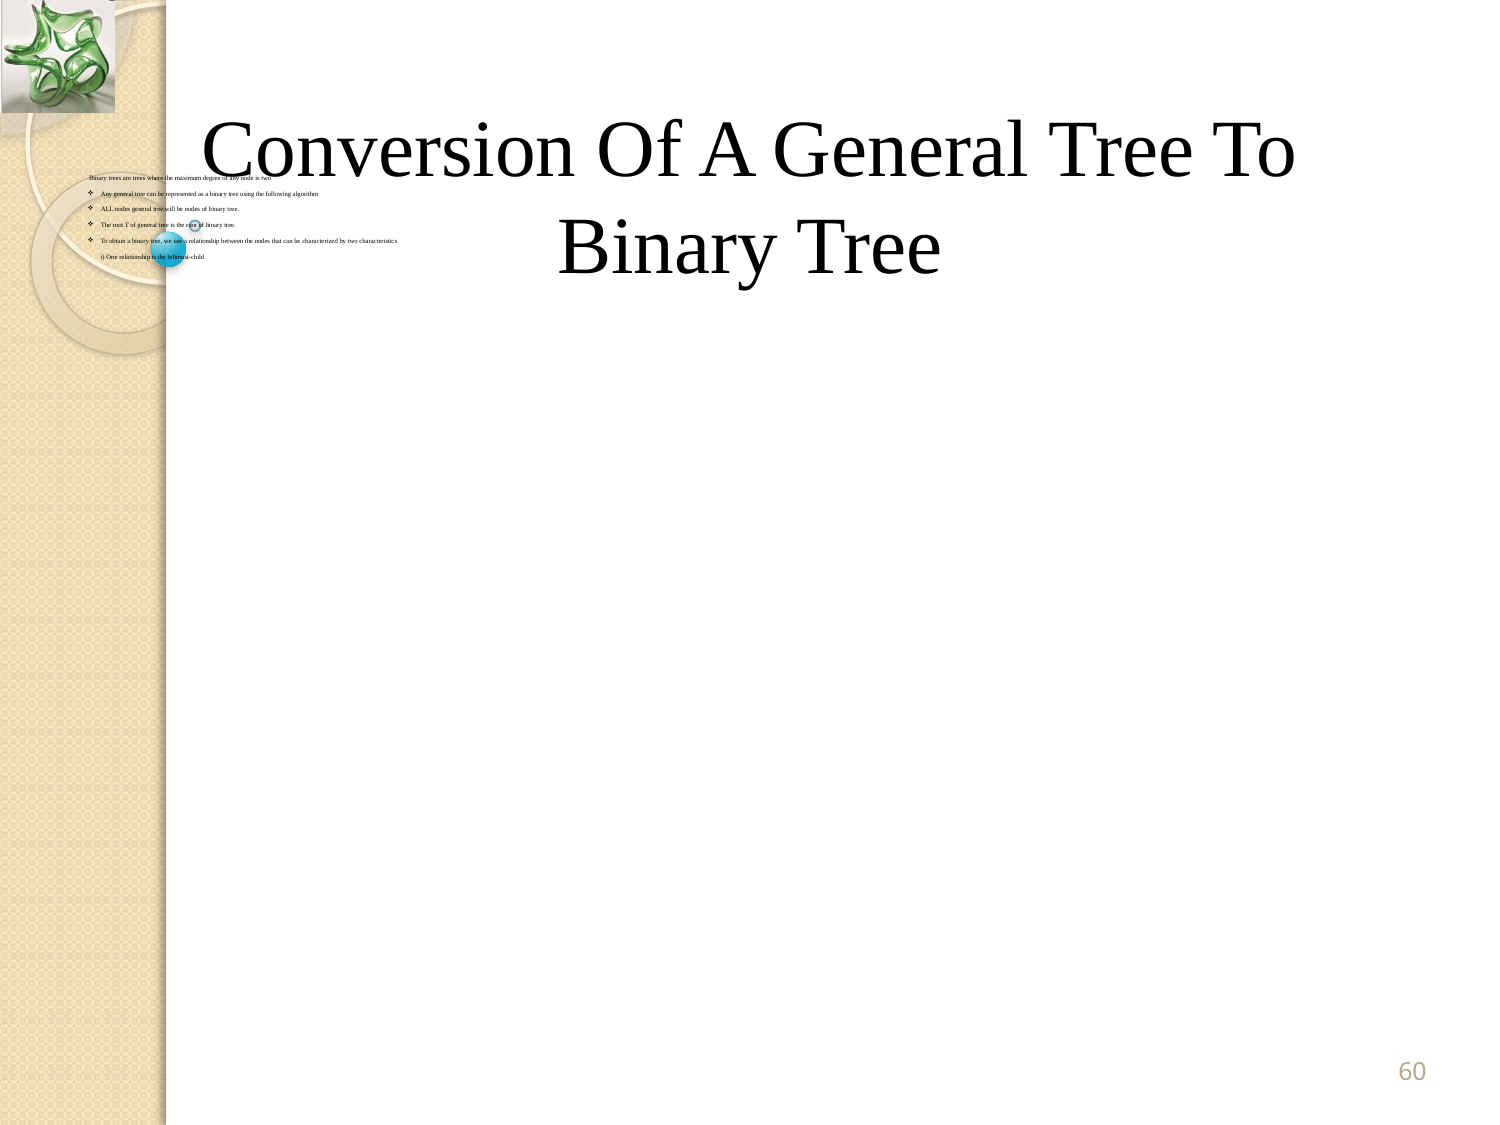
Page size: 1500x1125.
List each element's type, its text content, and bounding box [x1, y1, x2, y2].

picture [0, 0, 116, 113]
text_box Conversion Of A General Tree To Binary Tree [112, 87, 1388, 298]
text_box Binary trees are trees where the maximum degree of any node is two Any general tree can be represented as a binary tree using the following algorithm ALL nodes general tree will be nodes of binary tree. The root T of general tree is the root of binary tree. To obtain a binary tree, we use a relationship between the nodes that can be characterized by two characteristics i) One relationship is the leftmost-child [87, 112, 1438, 300]
text_box [150, 0, 1450, 238]
slide_number 60 [1350, 1037, 1475, 1098]
